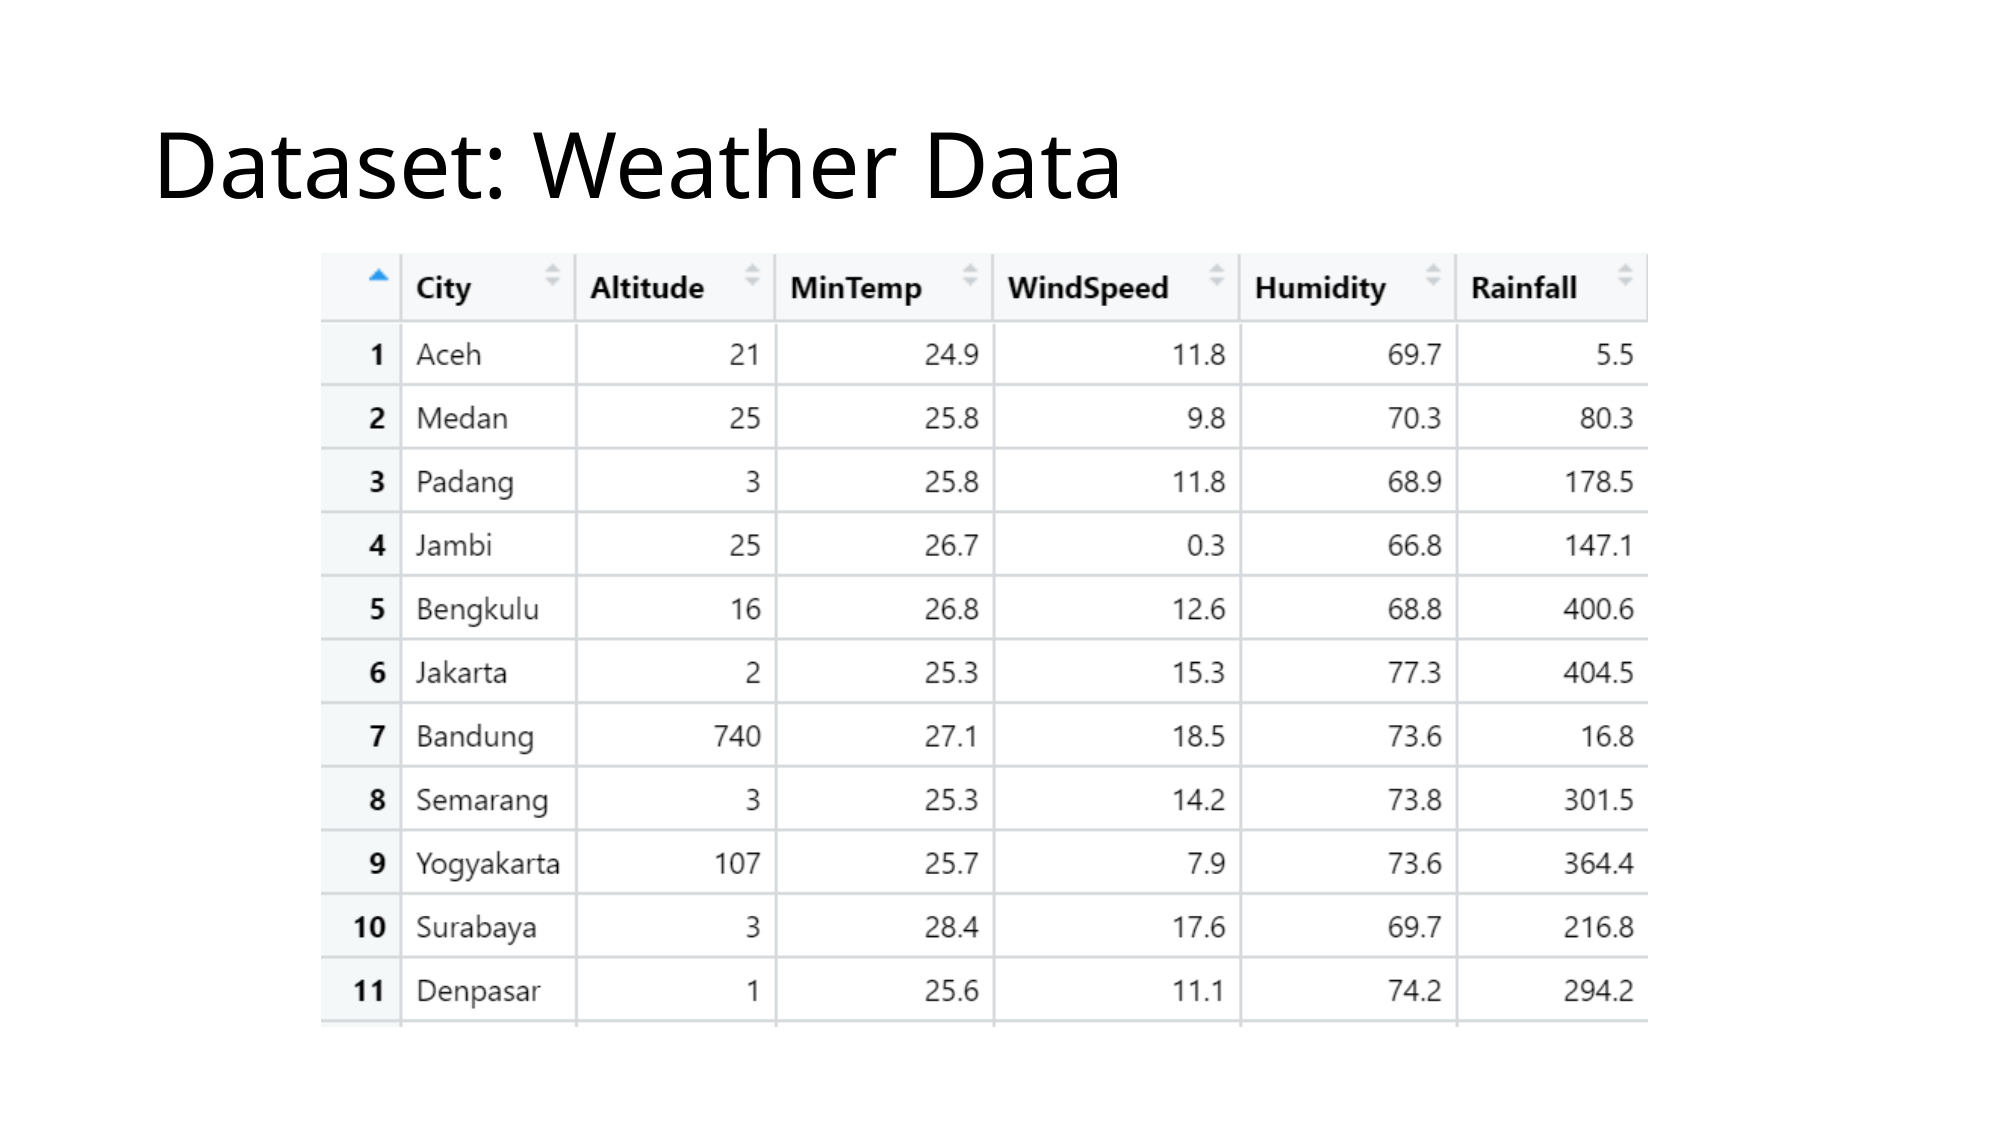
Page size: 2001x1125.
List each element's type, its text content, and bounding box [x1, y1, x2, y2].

title Dataset: Weather Data [137, 59, 1863, 278]
picture [321, 253, 1648, 1027]
